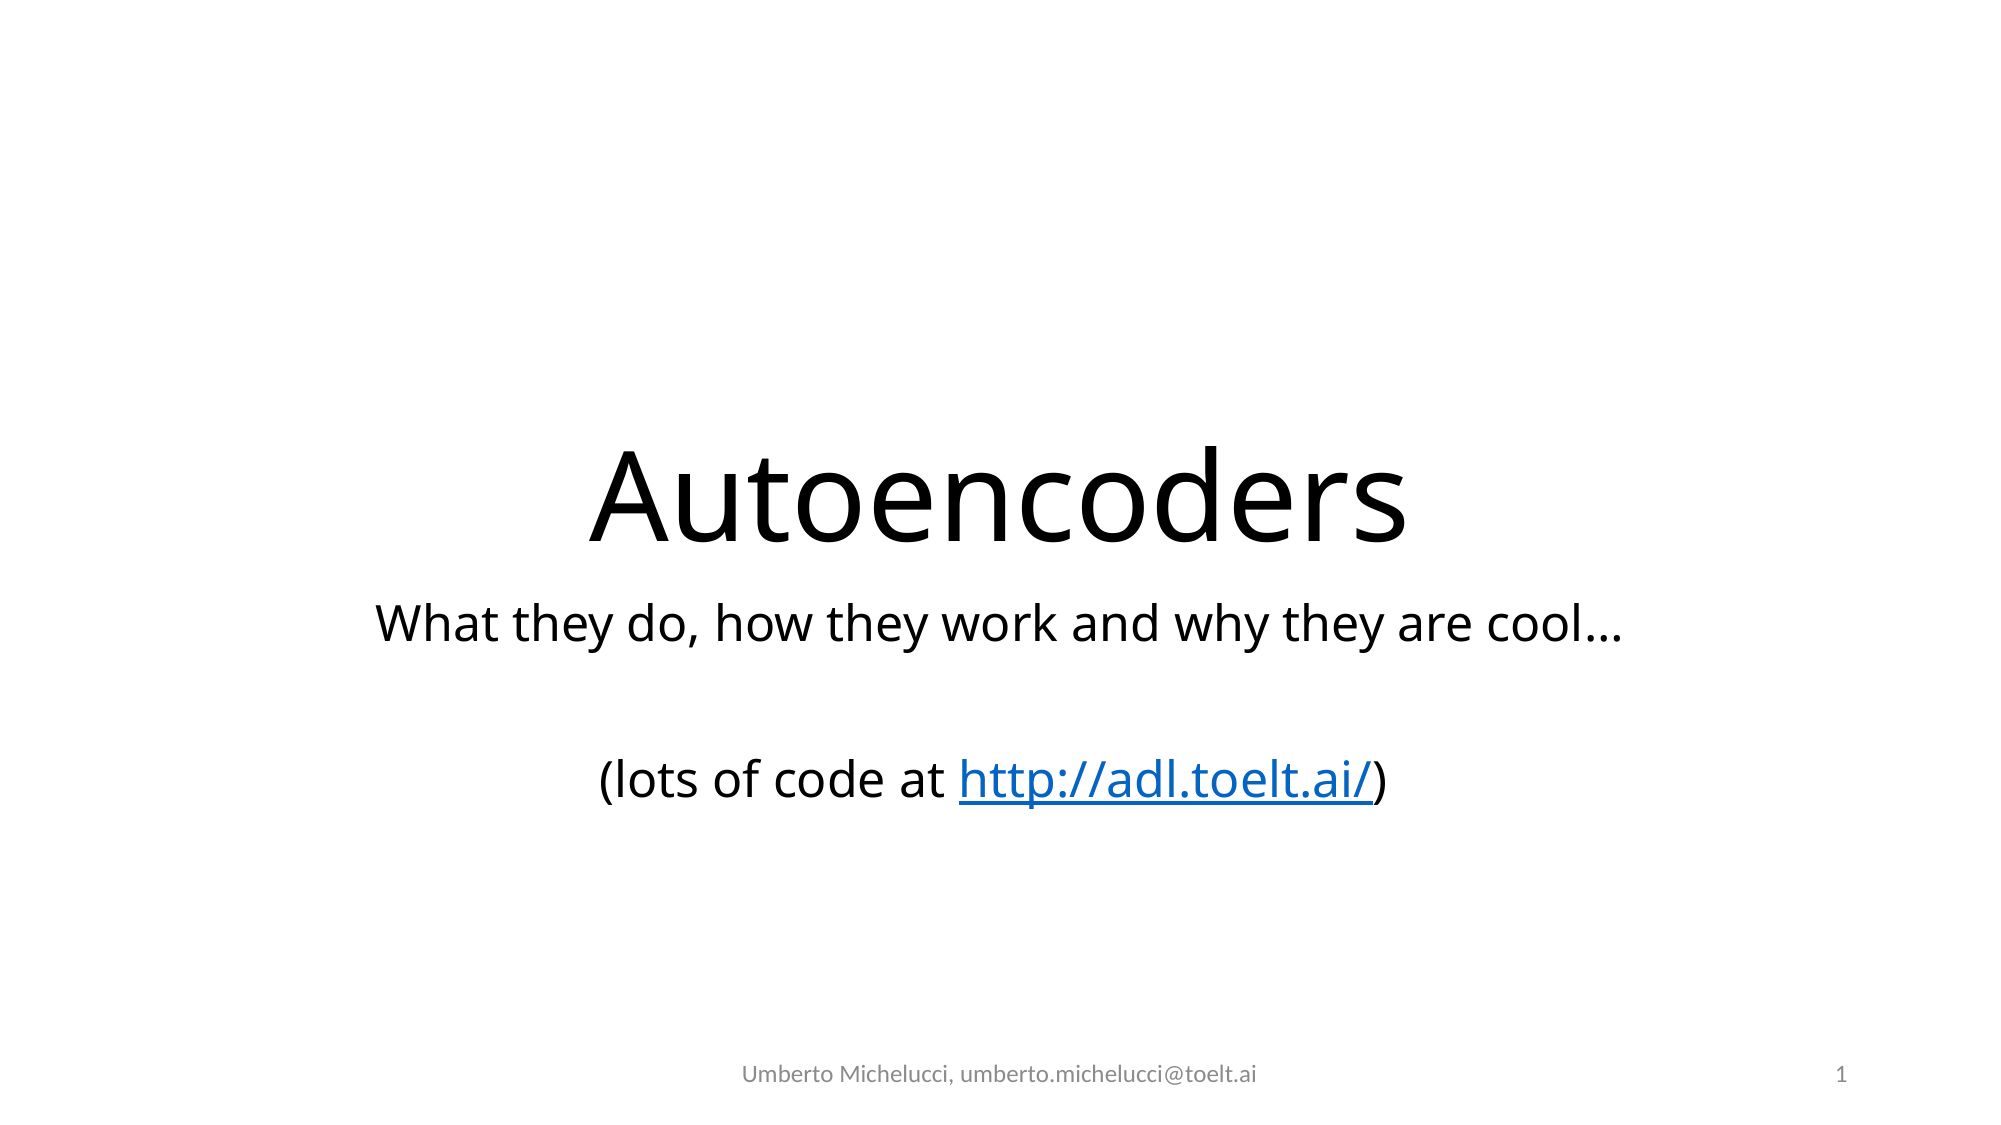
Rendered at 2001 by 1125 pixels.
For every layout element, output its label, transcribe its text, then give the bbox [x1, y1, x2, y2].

subtitle What they do, how they work and why they are cool… (lots of code at http://adl.toelt.ai/) [249, 590, 1750, 863]
footer Umberto Michelucci, umberto.michelucci@toelt.ai [662, 1042, 1338, 1103]
slide_number 1 [1412, 1042, 1863, 1103]
title Autoencoders [249, 184, 1750, 576]
